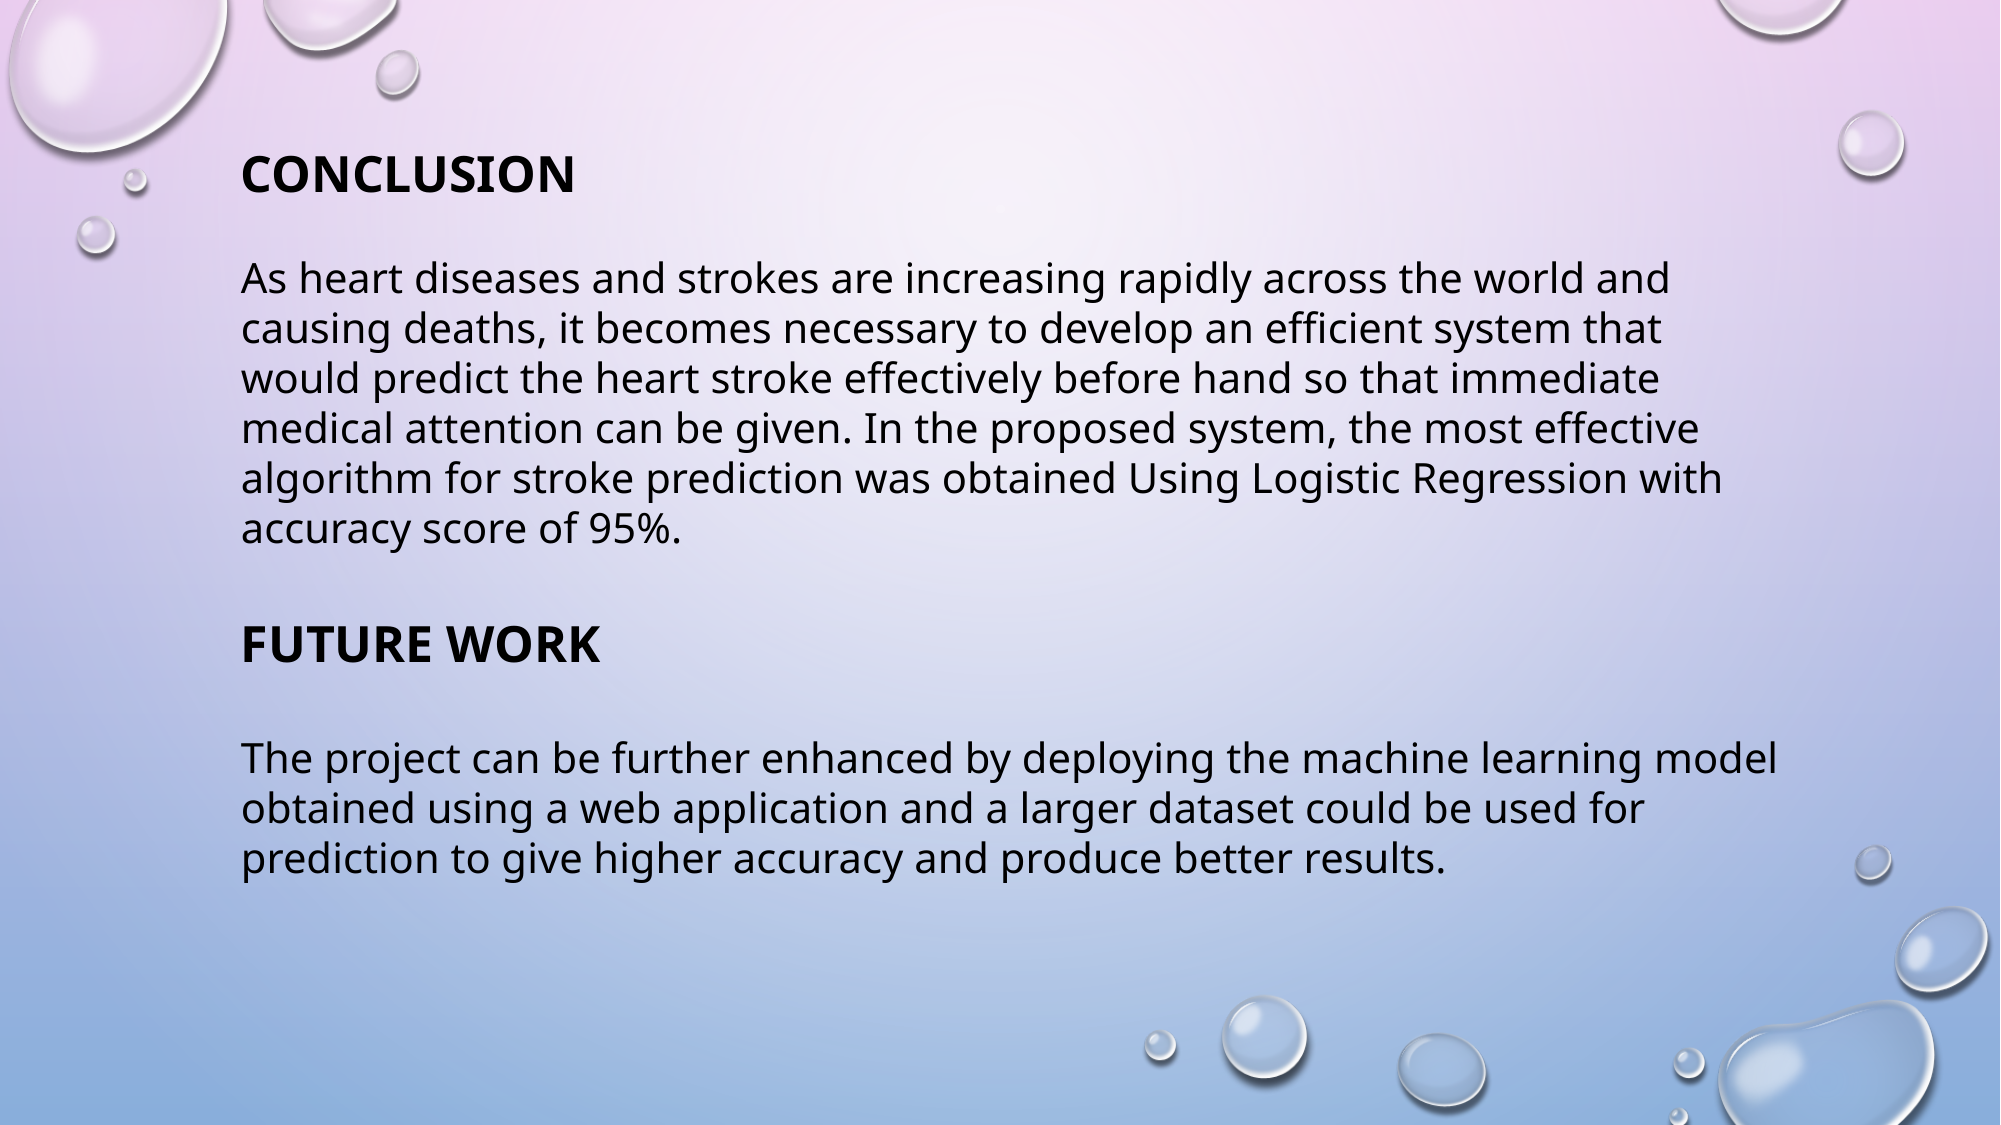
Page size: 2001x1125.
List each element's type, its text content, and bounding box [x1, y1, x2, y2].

picture [0, 0, 2000, 1125]
text_box CONCLUSION As heart diseases and strokes are increasing rapidly across the world and causing deaths, it becomes necessary to develop an efficient system that would predict the heart stroke effectively before hand so that immediate medical attention can be given. In the proposed system, the most effective algorithm for stroke prediction was obtained Using Logistic Regression with accuracy score of 95%. FUTURE WORK The project can be further enhanced by deploying the machine learning model obtained using a web application and a larger dataset could be used for prediction to give higher accuracy and produce better results. [226, 134, 1807, 1000]
